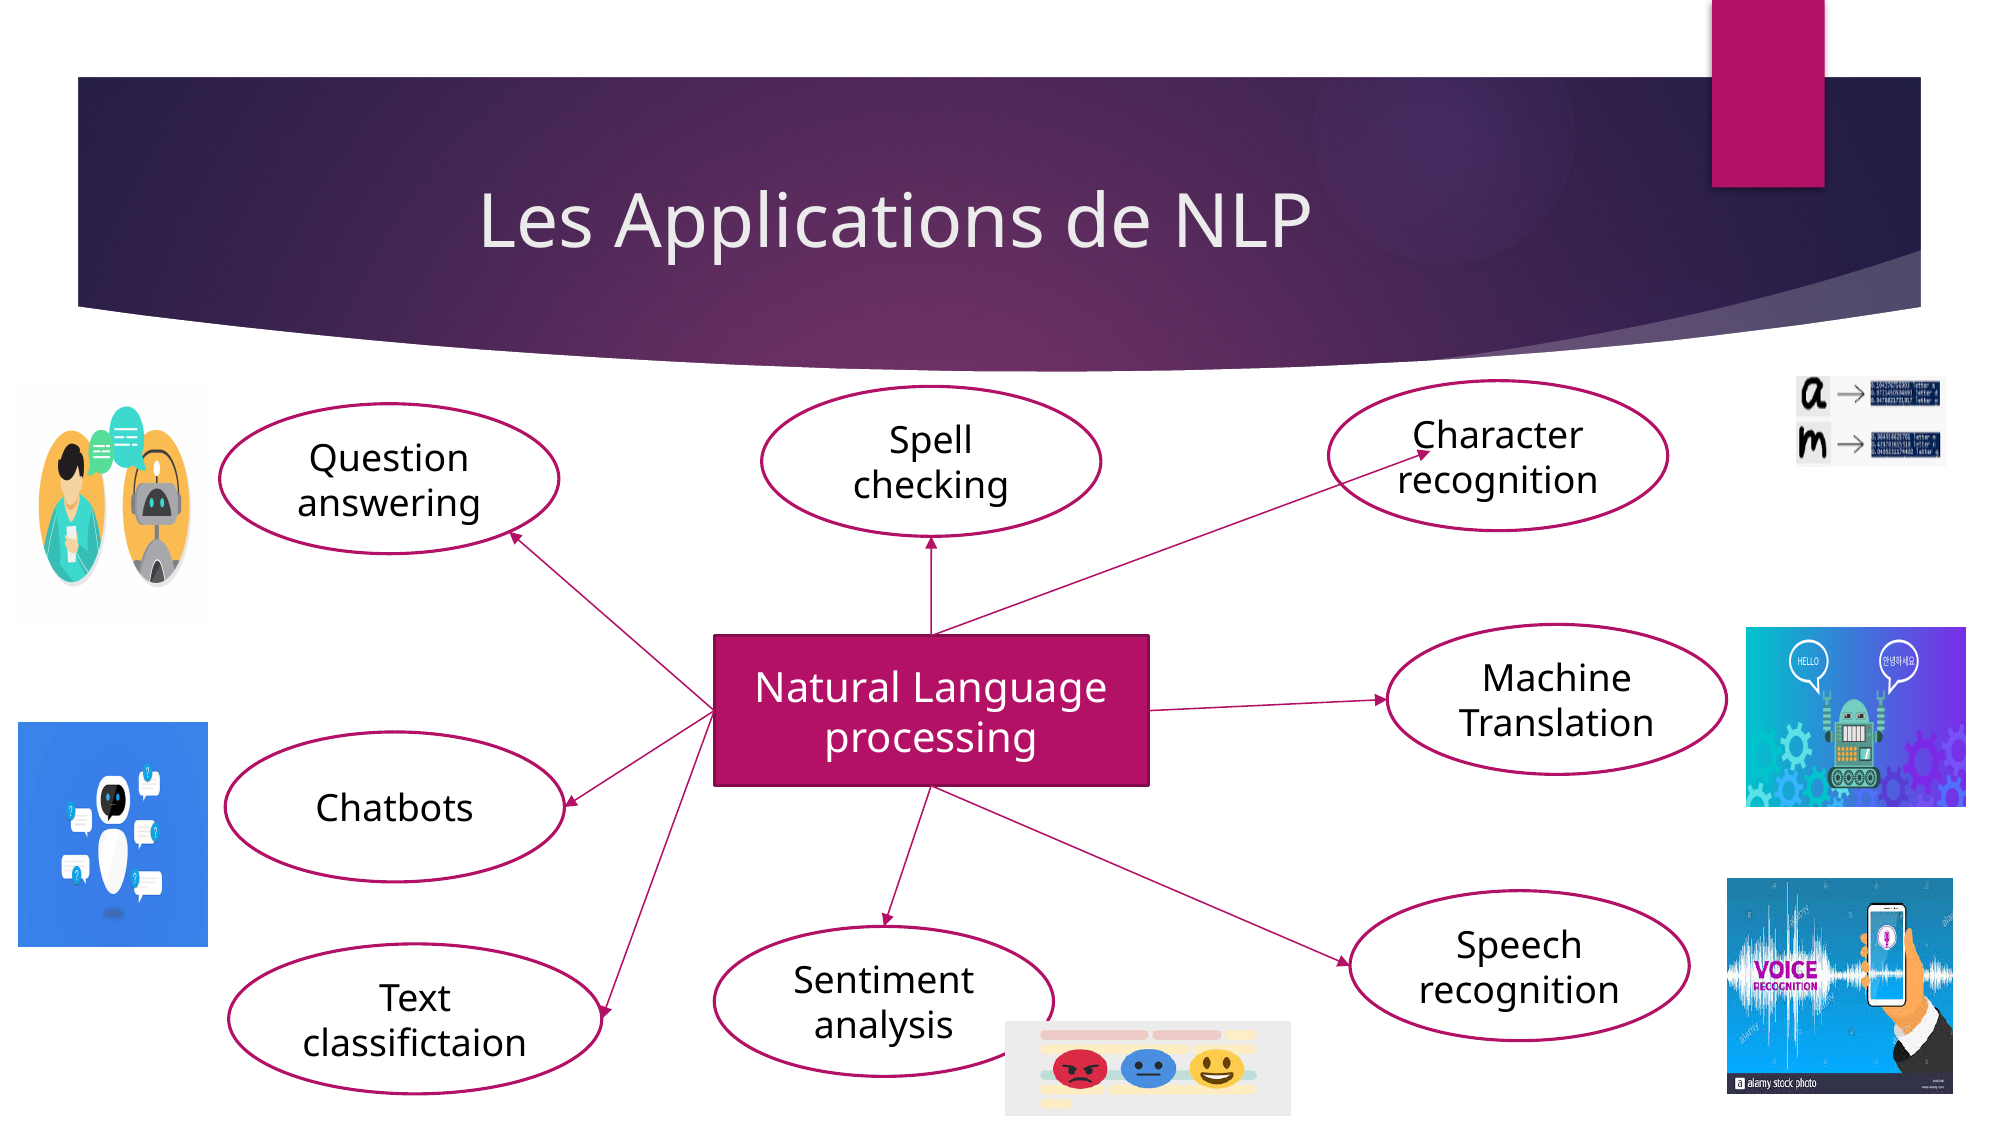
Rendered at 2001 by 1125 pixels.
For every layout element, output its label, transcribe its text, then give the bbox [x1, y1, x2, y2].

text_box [930, 450, 1431, 636]
picture [17, 722, 208, 947]
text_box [564, 719, 715, 808]
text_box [883, 785, 932, 927]
title Les Applications de NLP [189, 159, 1627, 276]
text_box Speech recognition [1349, 889, 1691, 1043]
text_box Spell checking [760, 384, 1101, 538]
text_box Character recognition [1327, 379, 1670, 533]
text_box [930, 785, 1351, 966]
text_box Machine Translation [1385, 622, 1729, 776]
text_box Question answering [218, 402, 561, 556]
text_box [1147, 699, 1388, 711]
picture [1727, 877, 1954, 1095]
text_box Sentiment analysis [719, 924, 1056, 1078]
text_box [601, 815, 715, 1020]
picture [1745, 627, 1966, 808]
picture [1005, 1021, 1292, 1116]
picture [18, 380, 210, 628]
text_box Text classifictaion [227, 942, 602, 1096]
picture [1796, 375, 1948, 467]
text_box Chatbots [223, 730, 565, 884]
text_box Natural Language processing [719, 634, 1150, 787]
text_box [508, 531, 715, 711]
